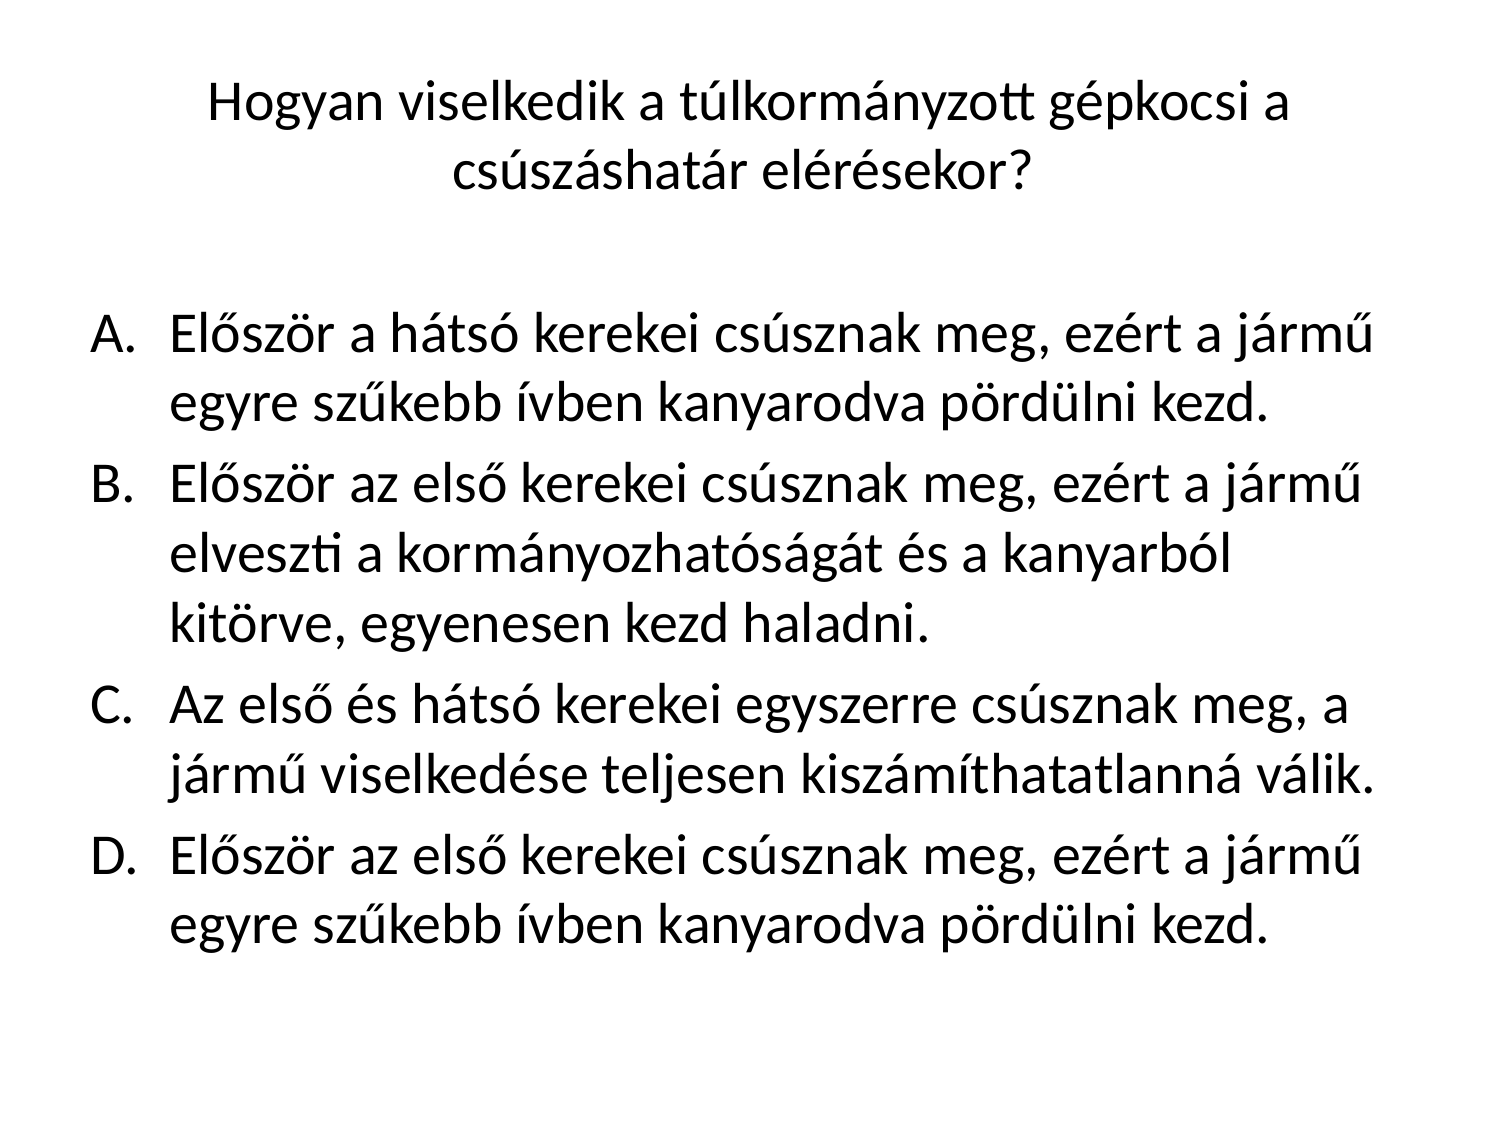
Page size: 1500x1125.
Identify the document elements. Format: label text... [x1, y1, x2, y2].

list Hogyan viselkedik a túlkormányzott gépkocsi a csúszáshatár elérésekor? Először a hátsó kerekei csúsznak meg, ezért a jármű egyre szűkebb ívben kanyarodva pördülni kezd. Először az első kerekei csúsznak meg, ezért a jármű elveszti a kormányozhatóságát és a kanyarból kitörve, egyenesen kezd haladni. Az első és hátsó kerekei egyszerre csúsznak meg, a jármű viselkedése teljesen kiszámíthatatlanná válik. Először az első kerekei csúsznak meg, ezért a jármű egyre szűkebb ívben kanyarodva pördülni kezd. [75, 54, 1425, 1047]
